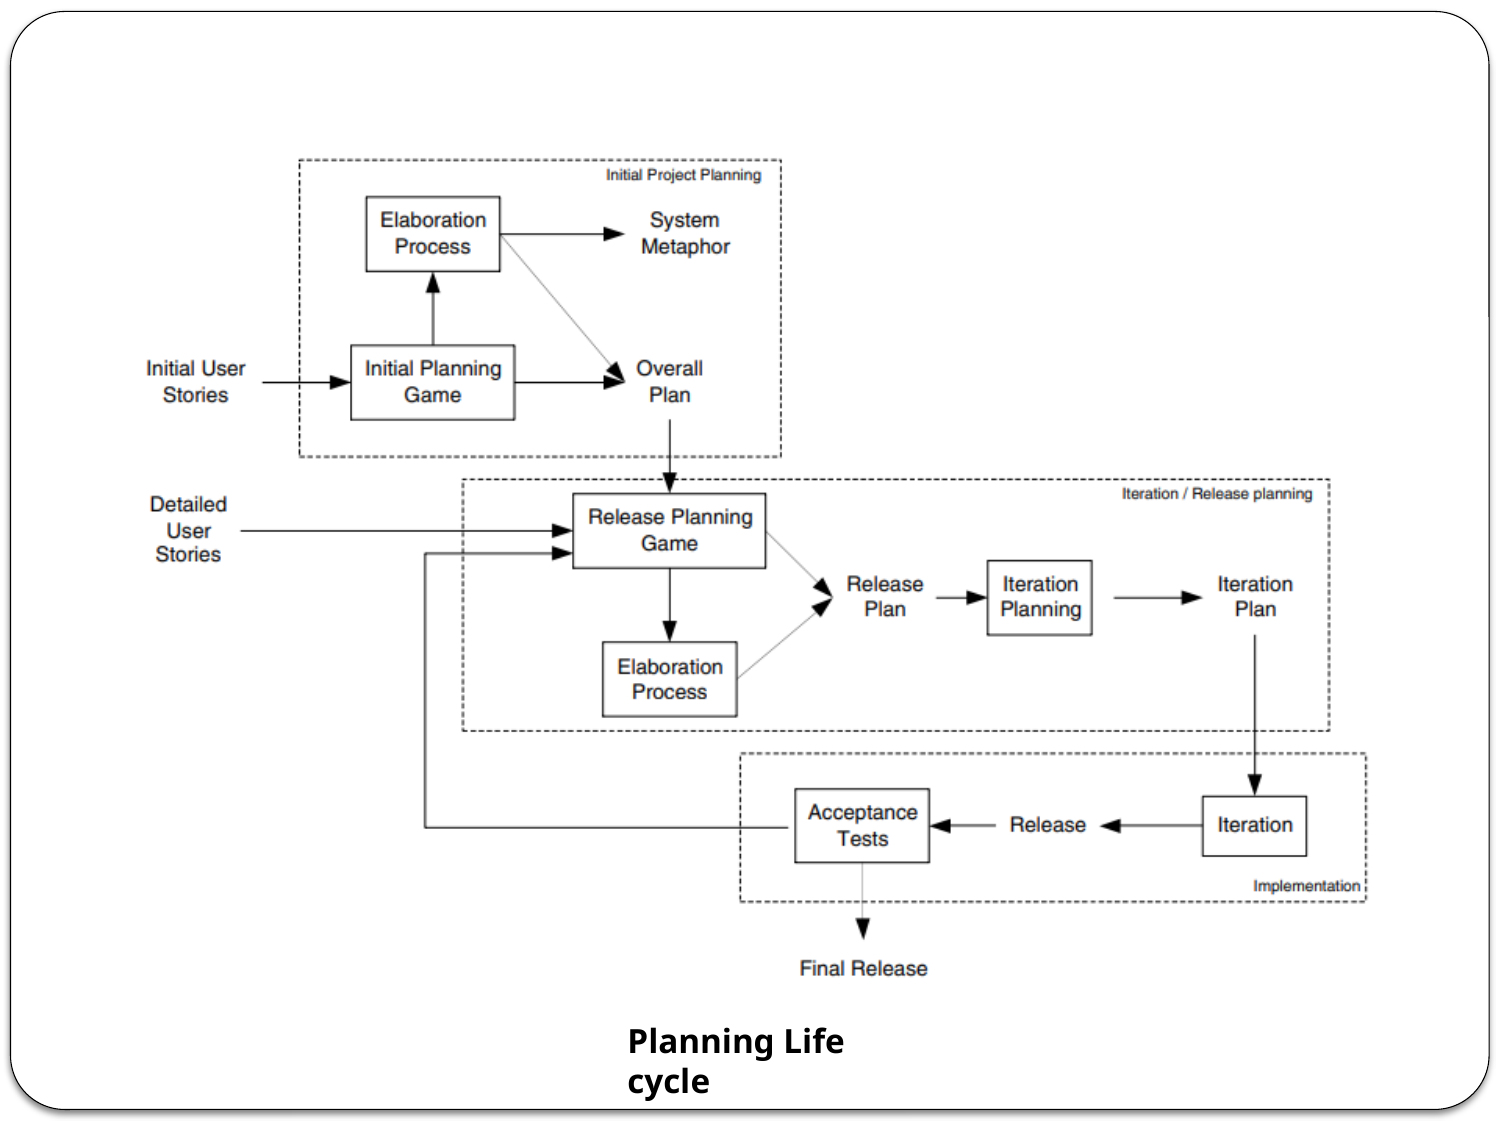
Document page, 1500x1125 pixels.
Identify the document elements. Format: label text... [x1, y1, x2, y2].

text_box Planning Life cycle [612, 1012, 925, 1070]
picture [126, 145, 1373, 980]
